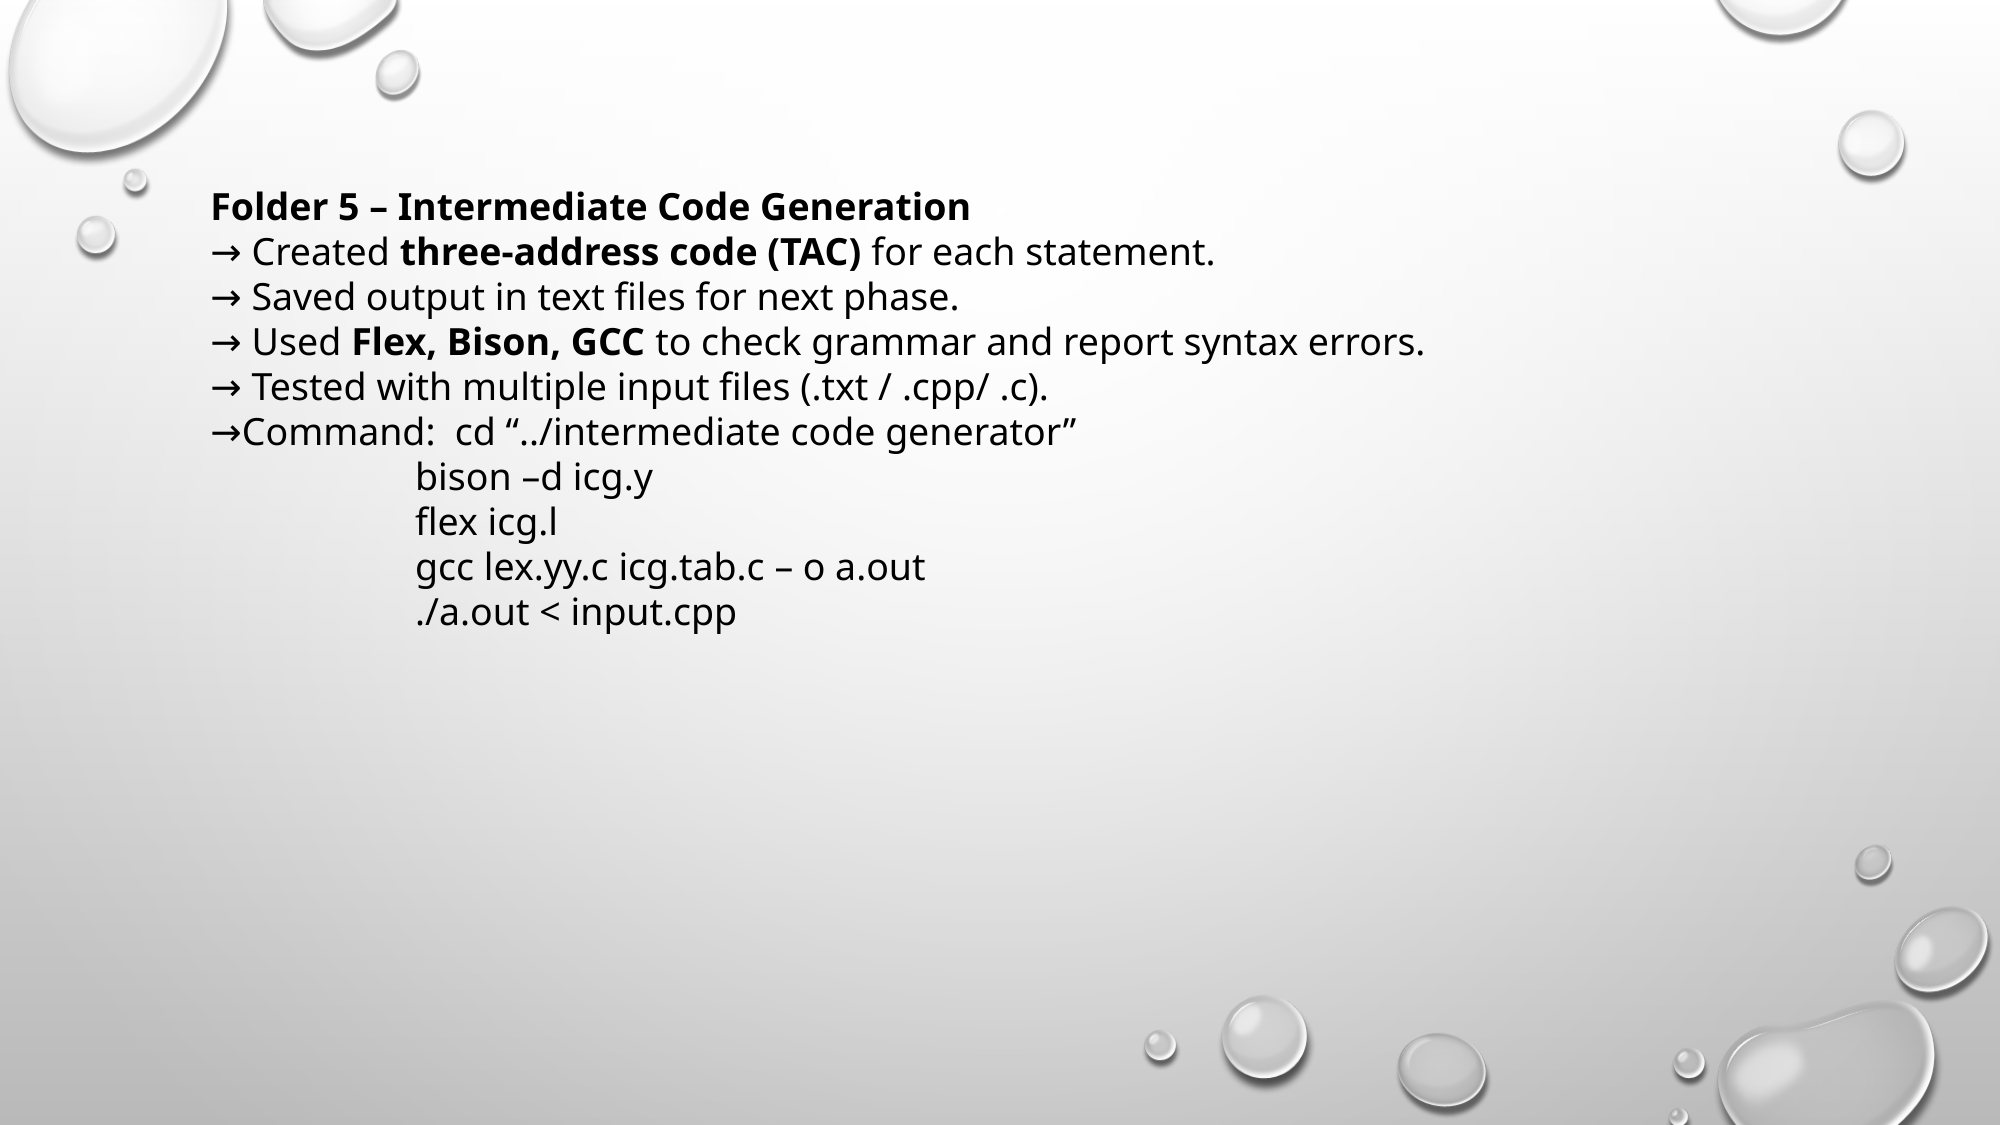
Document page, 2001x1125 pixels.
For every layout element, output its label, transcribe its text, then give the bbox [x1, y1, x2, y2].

picture [0, 0, 2000, 1125]
text_box Folder 5 – Intermediate Code Generation → Created three-address code (TAC) for each statement. → Saved output in text files for next phase. → Used Flex, Bison, GCC to check grammar and report syntax errors. → Tested with multiple input files (.txt / .cpp/ .c). →Command: cd “../intermediate code generator” bison –d icg.y flex icg.l gcc lex.yy.c icg.tab.c – o a.out ./a.out < input.cpp [195, 175, 1586, 731]
